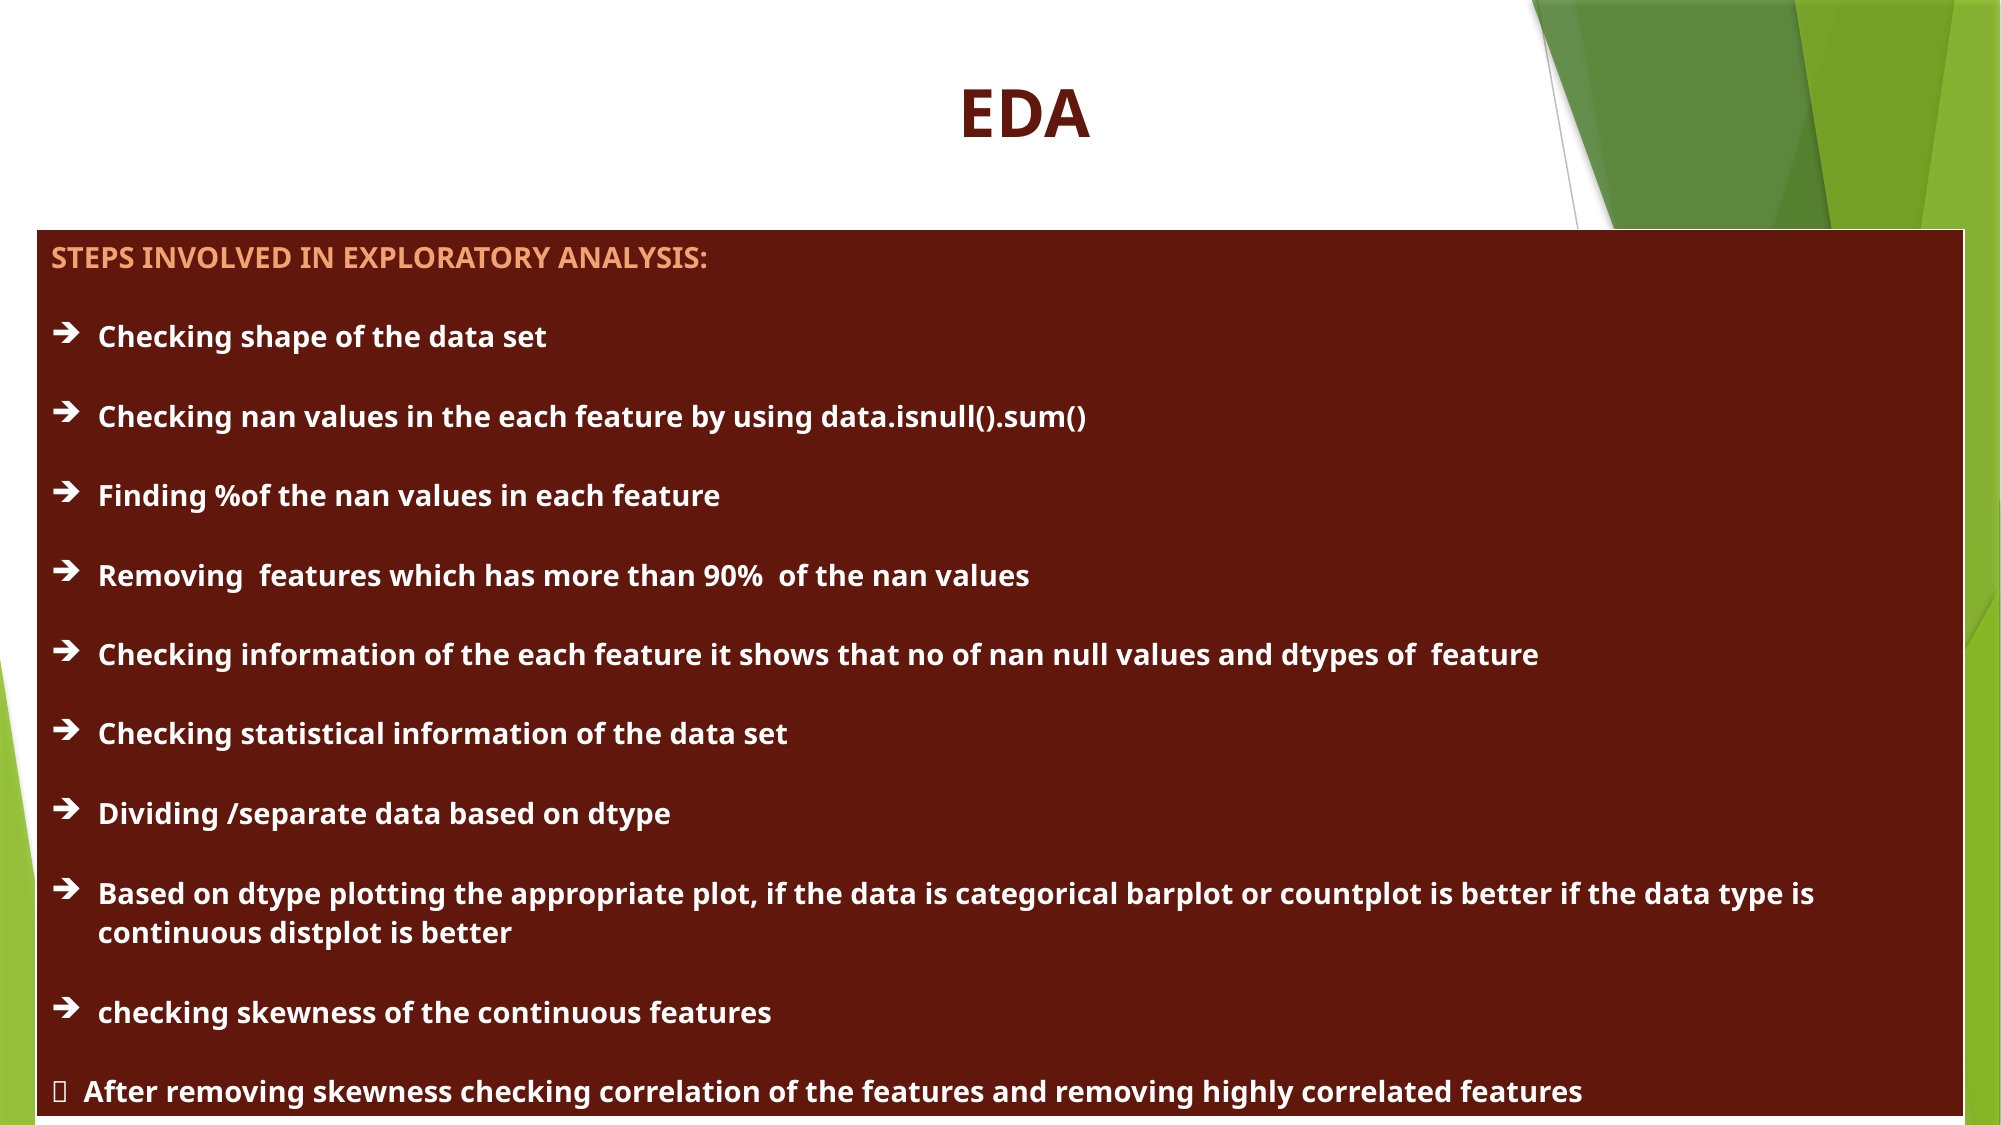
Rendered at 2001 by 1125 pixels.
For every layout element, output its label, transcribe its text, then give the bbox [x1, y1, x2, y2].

table_header EDA [608, 60, 1441, 162]
table_header STEPS INVOLVED IN EXPLORATORY ANALYSIS: Checking shape of the data set Checking nan values in the each feature by using data.isnull().sum() Finding %of the nan values in each feature Removing features which has more than 90% of the nan values Checking information of the each feature it shows that no of nan null values and dtypes of feature Checking statistical information of the data set Dividing /separate data based on dtype Based on dtype plotting the appropriate plot, if the data is categorical barplot or countplot is better if the data type is continuous distplot is better checking skewness of the continuous features  After removing skewness checking correlation of the features and removing highly correlated features [37, 230, 1963, 1116]
